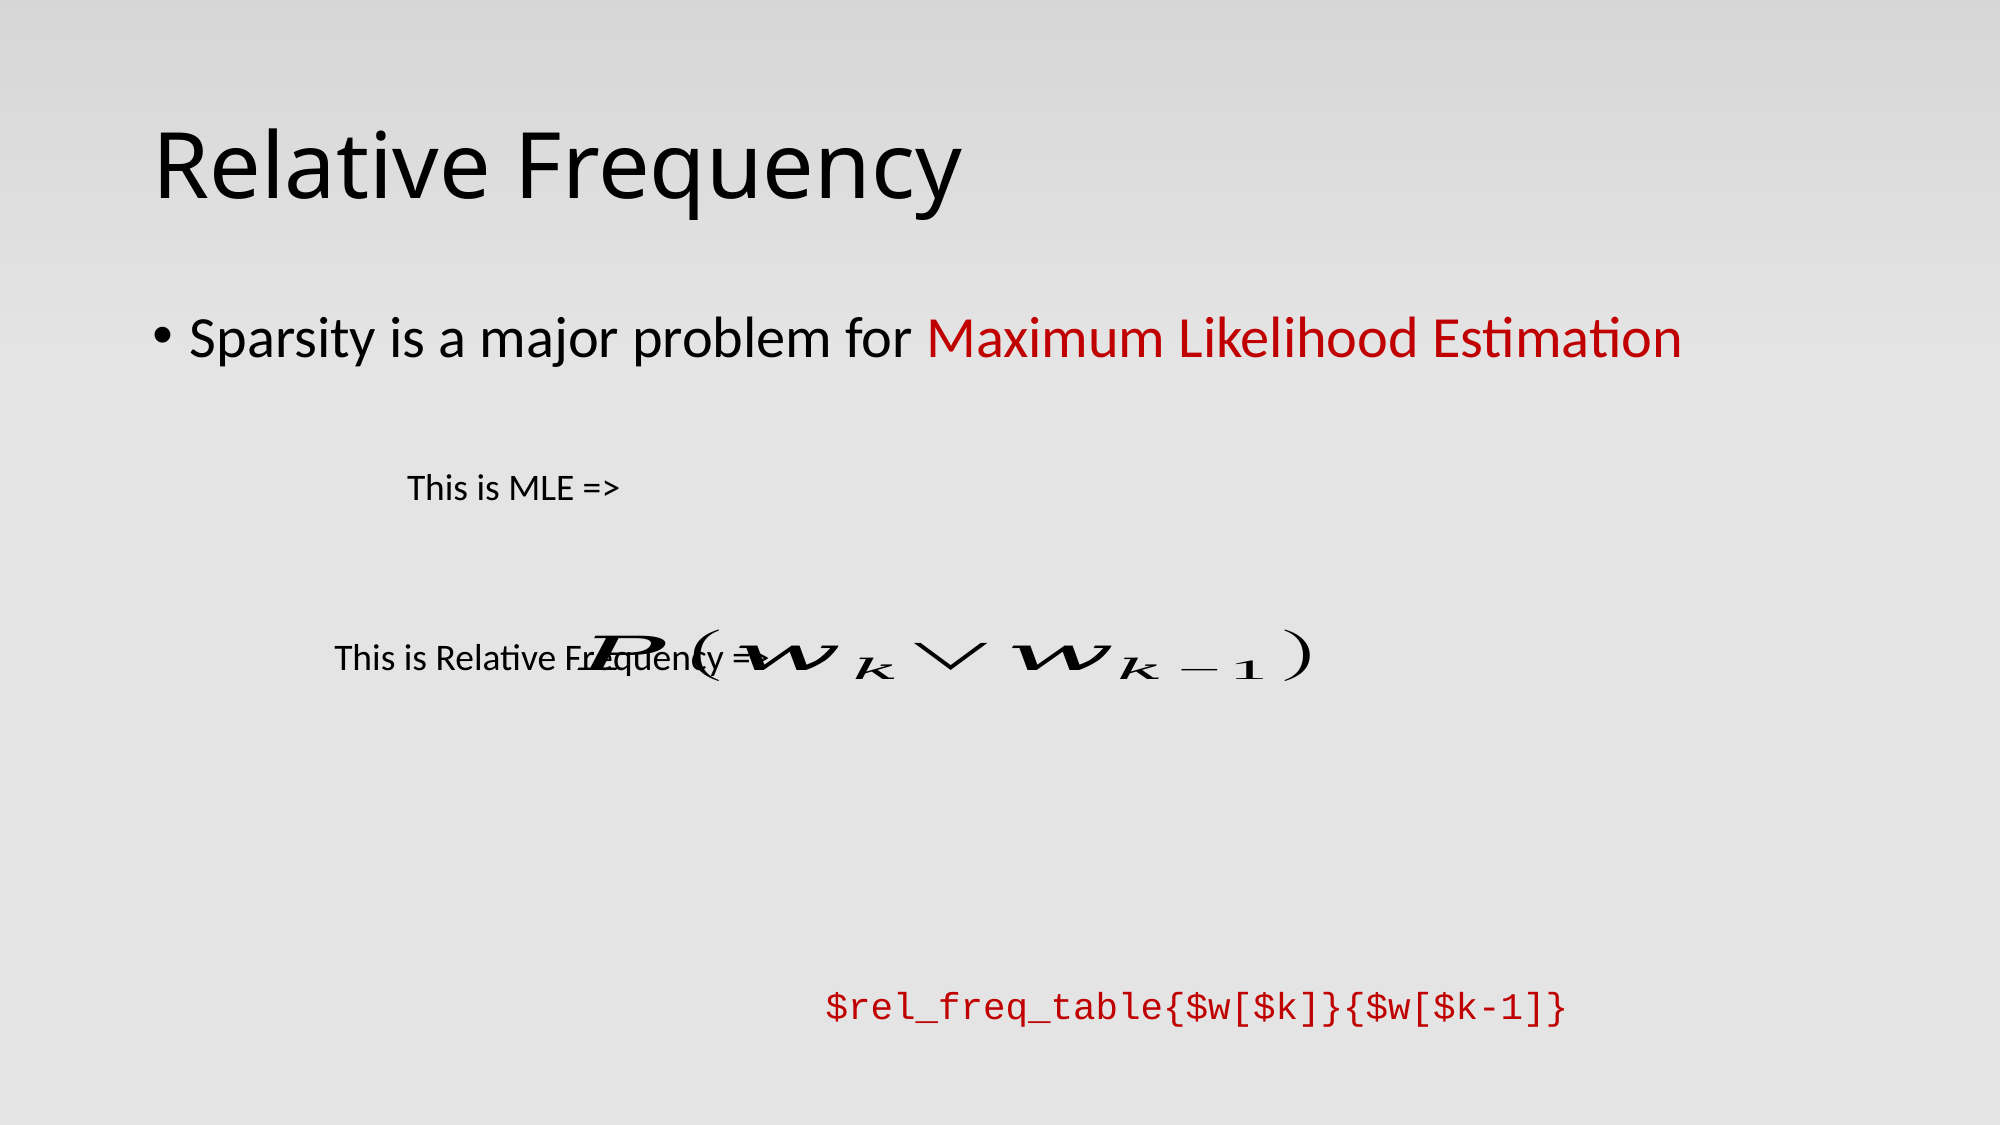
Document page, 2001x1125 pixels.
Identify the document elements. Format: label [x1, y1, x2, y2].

text_box [810, 974, 1584, 1035]
text_box [319, 626, 788, 686]
title [137, 59, 1863, 278]
text_box [392, 456, 645, 516]
list [137, 299, 1863, 1014]
